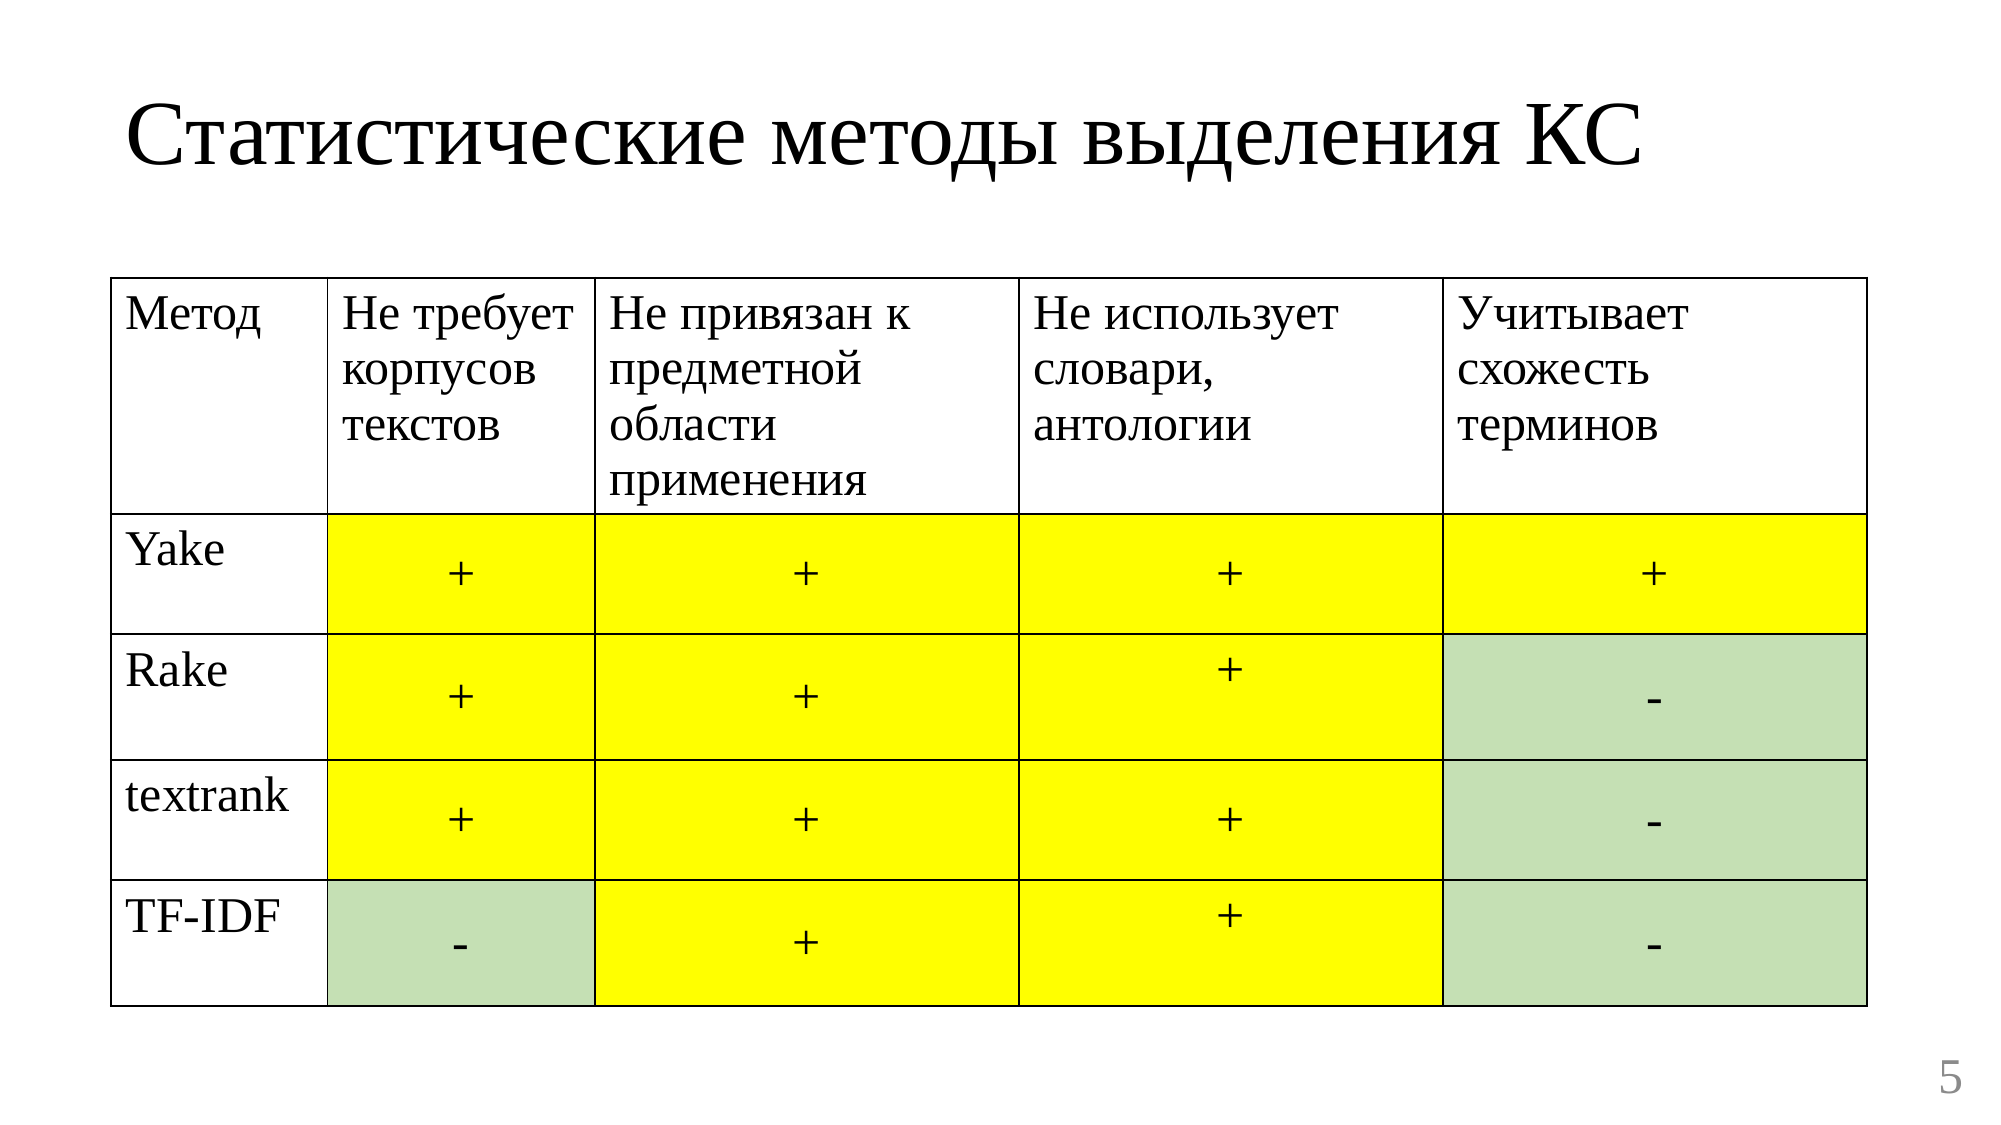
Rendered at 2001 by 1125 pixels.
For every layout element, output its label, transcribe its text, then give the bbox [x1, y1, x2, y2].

table_cell Yake [112, 515, 327, 633]
table_cell + [328, 761, 594, 879]
table_cell + [596, 515, 1018, 633]
table_header Не требует корпусов текстов [328, 279, 594, 513]
table_header Не привязан к предметной области применения [596, 279, 1018, 513]
slide_number 5 [1528, 1043, 1979, 1104]
table_cell + [1020, 635, 1442, 759]
table_cell + [328, 515, 594, 633]
table_header Не использует словари, антологии [1020, 279, 1442, 513]
table_cell textrank [112, 761, 327, 879]
table_cell + [1020, 515, 1442, 633]
table_cell + [596, 635, 1018, 759]
table_cell + [1020, 761, 1442, 879]
table_cell - [1444, 881, 1866, 1005]
table_cell + [328, 635, 594, 759]
table_cell + [1020, 881, 1442, 1005]
table_cell + [596, 881, 1018, 1005]
table_cell + [596, 761, 1018, 879]
table_header Учитывает схожесть терминов [1444, 279, 1866, 513]
table_cell - [1444, 635, 1866, 759]
title Статистические методы выделения КС [110, 25, 1890, 244]
table_cell Rake [112, 635, 327, 759]
table_cell - [1444, 761, 1866, 879]
table_cell TF-IDF [112, 881, 327, 1005]
table_header Метод [112, 279, 327, 513]
table_cell - [328, 881, 594, 1005]
table_cell + [1444, 515, 1866, 633]
